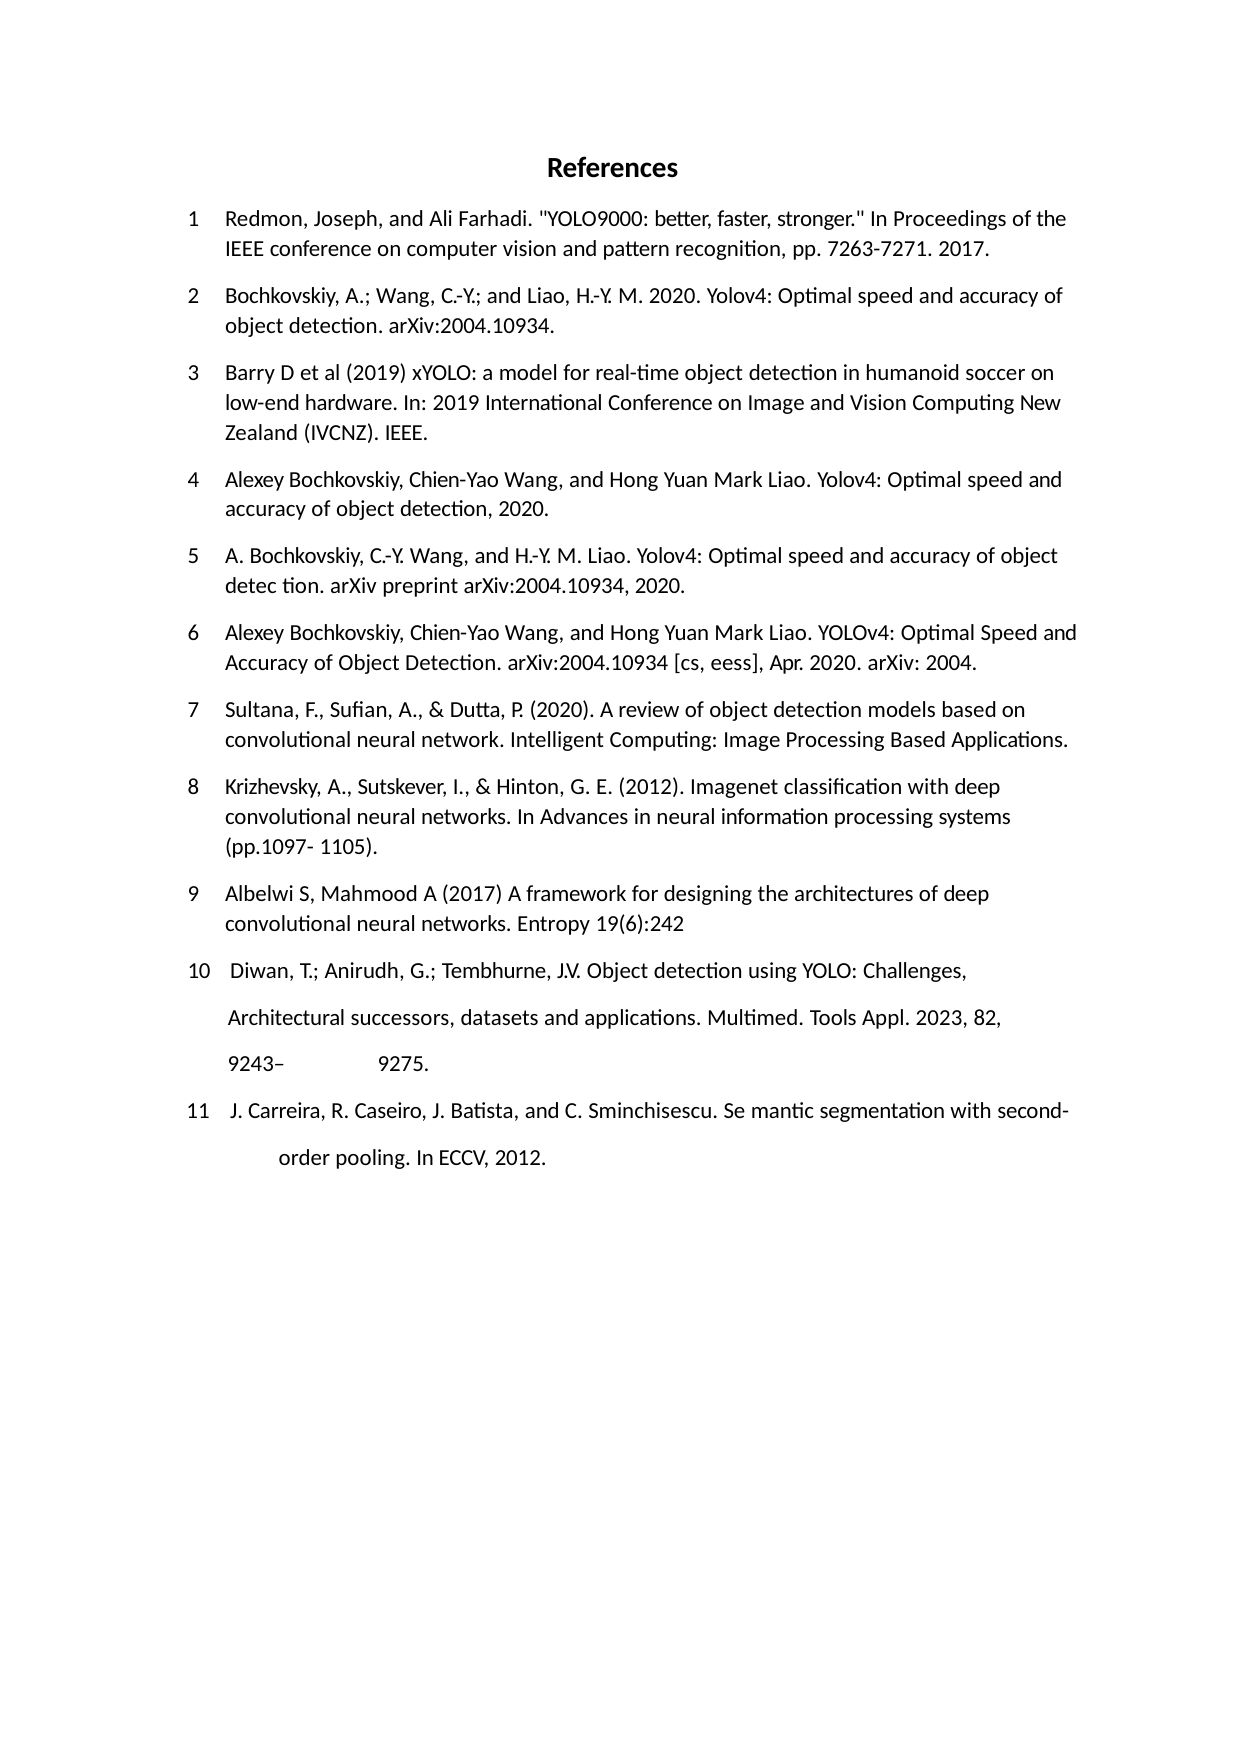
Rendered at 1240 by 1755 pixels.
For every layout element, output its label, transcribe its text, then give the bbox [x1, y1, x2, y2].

text_box References Redmon, Joseph, and Ali Farhadi. "YOLO9000: better, faster, stronger." In Proceedings of the IEEE conference on computer vision and pattern recognition, pp. 7263-7271. 2017. Bochkovskiy, A.; Wang, C.-Y.; and Liao, H.-Y. M. 2020. Yolov4: Optimal speed and accuracy of object detection. arXiv:2004.10934. Barry D et al (2019) xYOLO: a model for real-time object detection in humanoid soccer on low-end hardware. In: 2019 International Conference on Image and Vision Computing New Zealand (IVCNZ). IEEE. Alexey Bochkovskiy, Chien-Yao Wang, and Hong Yuan Mark Liao. Yolov4: Optimal speed and accuracy of object detection, 2020. A. Bochkovskiy, C.-Y. Wang, and H.-Y. M. Liao. Yolov4: Optimal speed and accuracy of object detec tion. arXiv preprint arXiv:2004.10934, 2020. Alexey Bochkovskiy, Chien-Yao Wang, and Hong Yuan Mark Liao. YOLOv4: Optimal Speed and Accuracy of Object Detection. arXiv:2004.10934 [cs, eess], Apr. 2020. arXiv: 2004. Sultana, F., Sufian, A., & Dutta, P. (2020). A review of object detection models based on convolutional neural network. Intelligent Computing: Image Processing Based Applications. Krizhevsky, A., Sutskever, I., & Hinton, G. E. (2012). Imagenet classification with deep convolutional neural networks. In Advances in neural information processing systems (pp.1097- 1105). Albelwi S, Mahmood A (2017) A framework for designing the architectures of deep convolutional neural networks. Entropy 19(6):242 Diwan, T.; Anirudh, G.; Tembhurne, J.V. Object detection using YOLO: Challenges, Architectural successors, datasets and applications. Multimed. Tools Appl. 2023, 82, 9243– 9275. J. Carreira, R. Caseiro, J. Batista, and C. Sminchisescu. Se mantic segmentation with second- order pooling. In ECCV, 2012. [184, 146, 1086, 1170]
